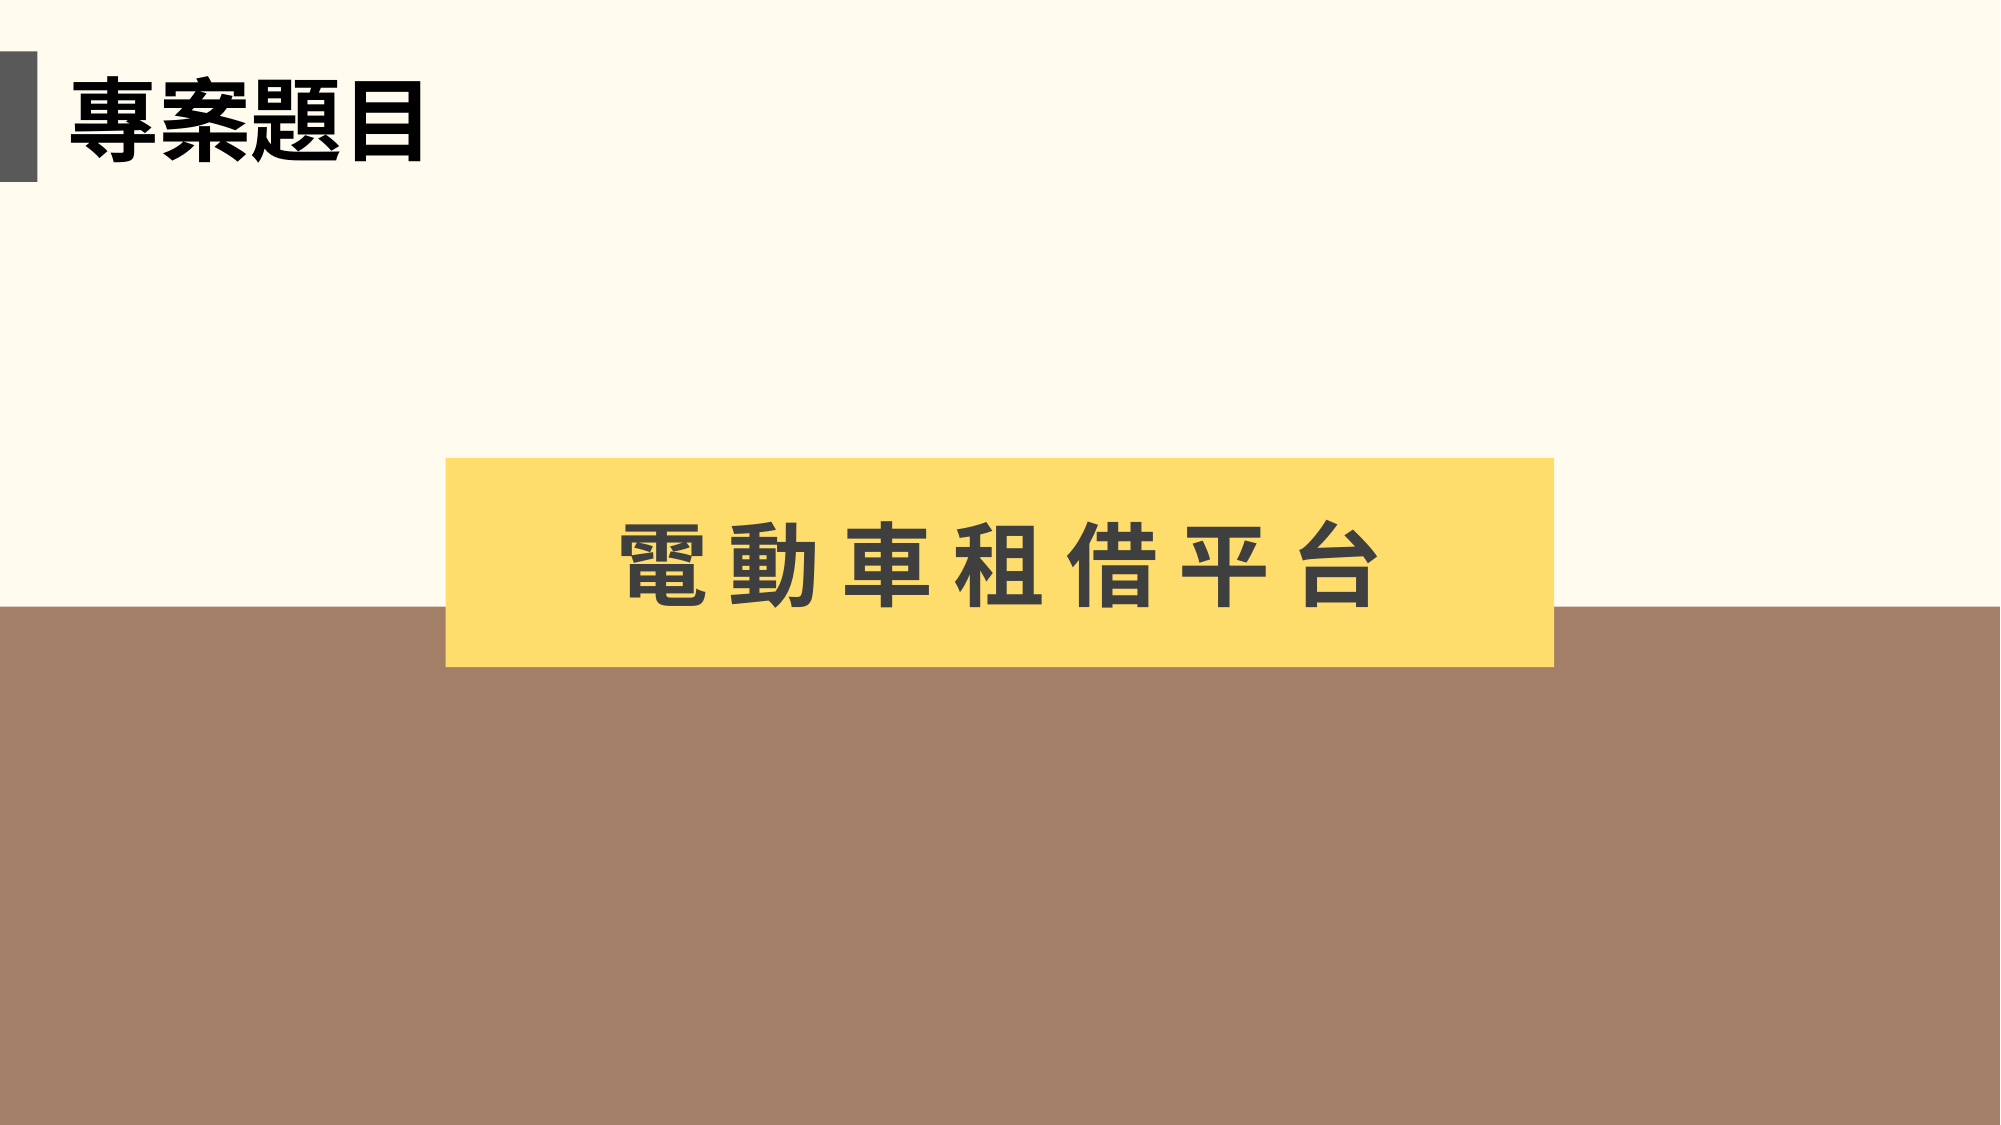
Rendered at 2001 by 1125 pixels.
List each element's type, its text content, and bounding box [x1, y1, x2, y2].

text_box 電 動 車 租 借 平 台 [445, 457, 1555, 668]
text_box [0, 51, 38, 182]
text_box 專案題目 [52, 55, 454, 181]
text_box [0, 606, 2000, 1125]
